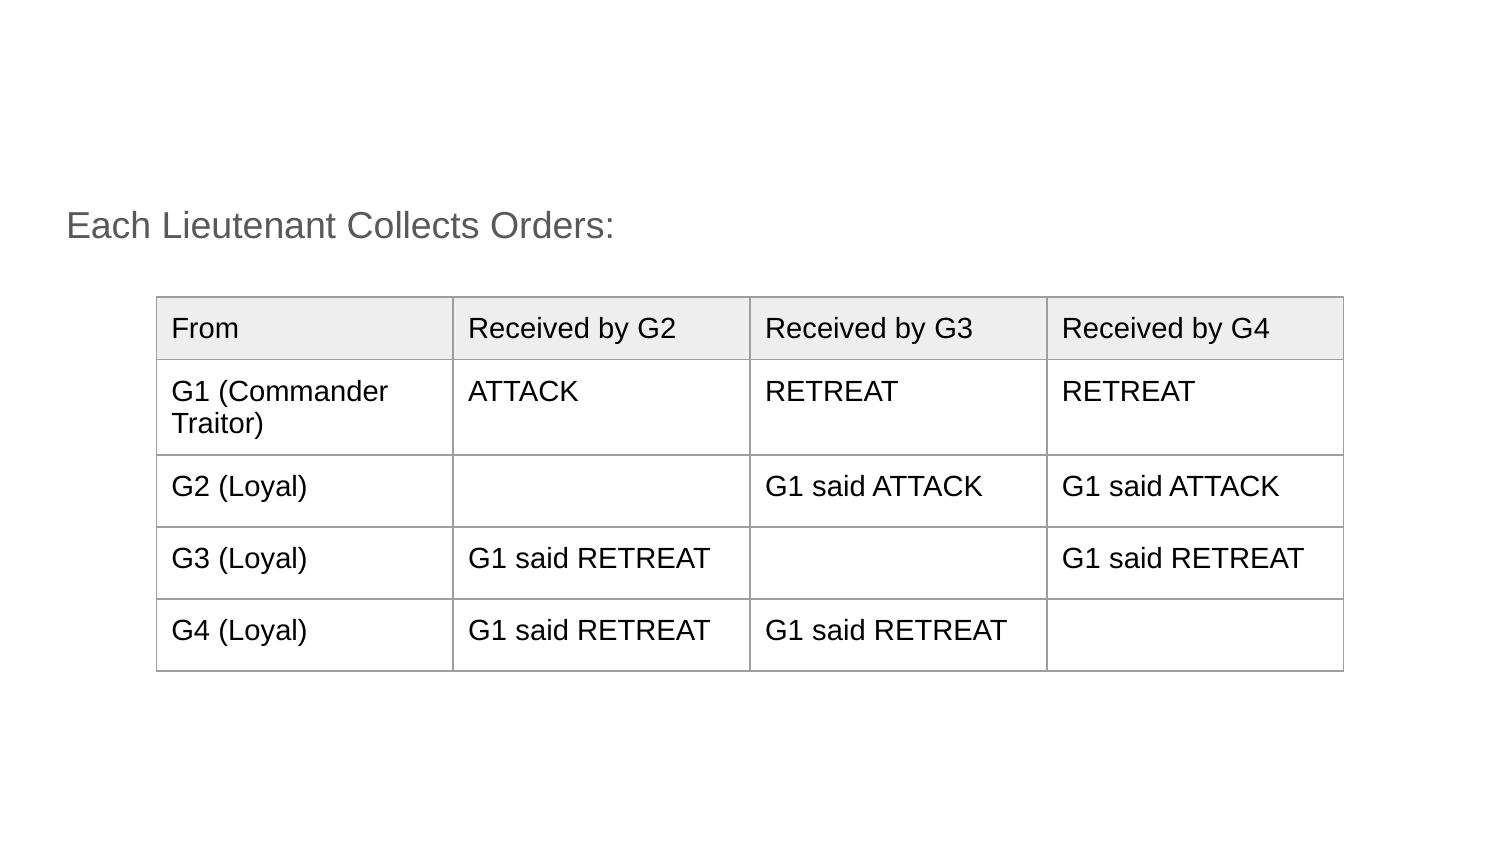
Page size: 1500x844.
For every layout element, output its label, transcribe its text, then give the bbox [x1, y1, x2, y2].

table_cell G3 (Loyal) [157, 528, 452, 598]
table_cell RETREAT [1048, 360, 1343, 454]
table_cell G2 (Loyal) [157, 456, 452, 526]
table_cell ATTACK [454, 360, 749, 454]
table_cell G1 said RETREAT [454, 528, 749, 598]
table_cell G1 said RETREAT [751, 600, 1046, 670]
table_header From [157, 298, 452, 359]
table_cell G1 (Commander Traitor) [157, 360, 452, 454]
table_cell G1 said ATTACK [751, 456, 1046, 526]
table_header Received by G3 [751, 298, 1046, 359]
table_header Received by G2 [454, 298, 749, 359]
table_cell G4 (Loyal) [157, 600, 452, 670]
table_cell [454, 456, 749, 526]
table_cell [1048, 600, 1343, 670]
table_cell RETREAT [751, 360, 1046, 454]
table_cell G1 said ATTACK [1048, 456, 1343, 526]
table_cell G1 said RETREAT [1048, 528, 1343, 598]
table_header Received by G4 [1048, 298, 1343, 359]
table_cell [751, 528, 1046, 598]
table_cell G1 said RETREAT [454, 600, 749, 670]
list Each Lieutenant Collects Orders: [51, 189, 1449, 750]
